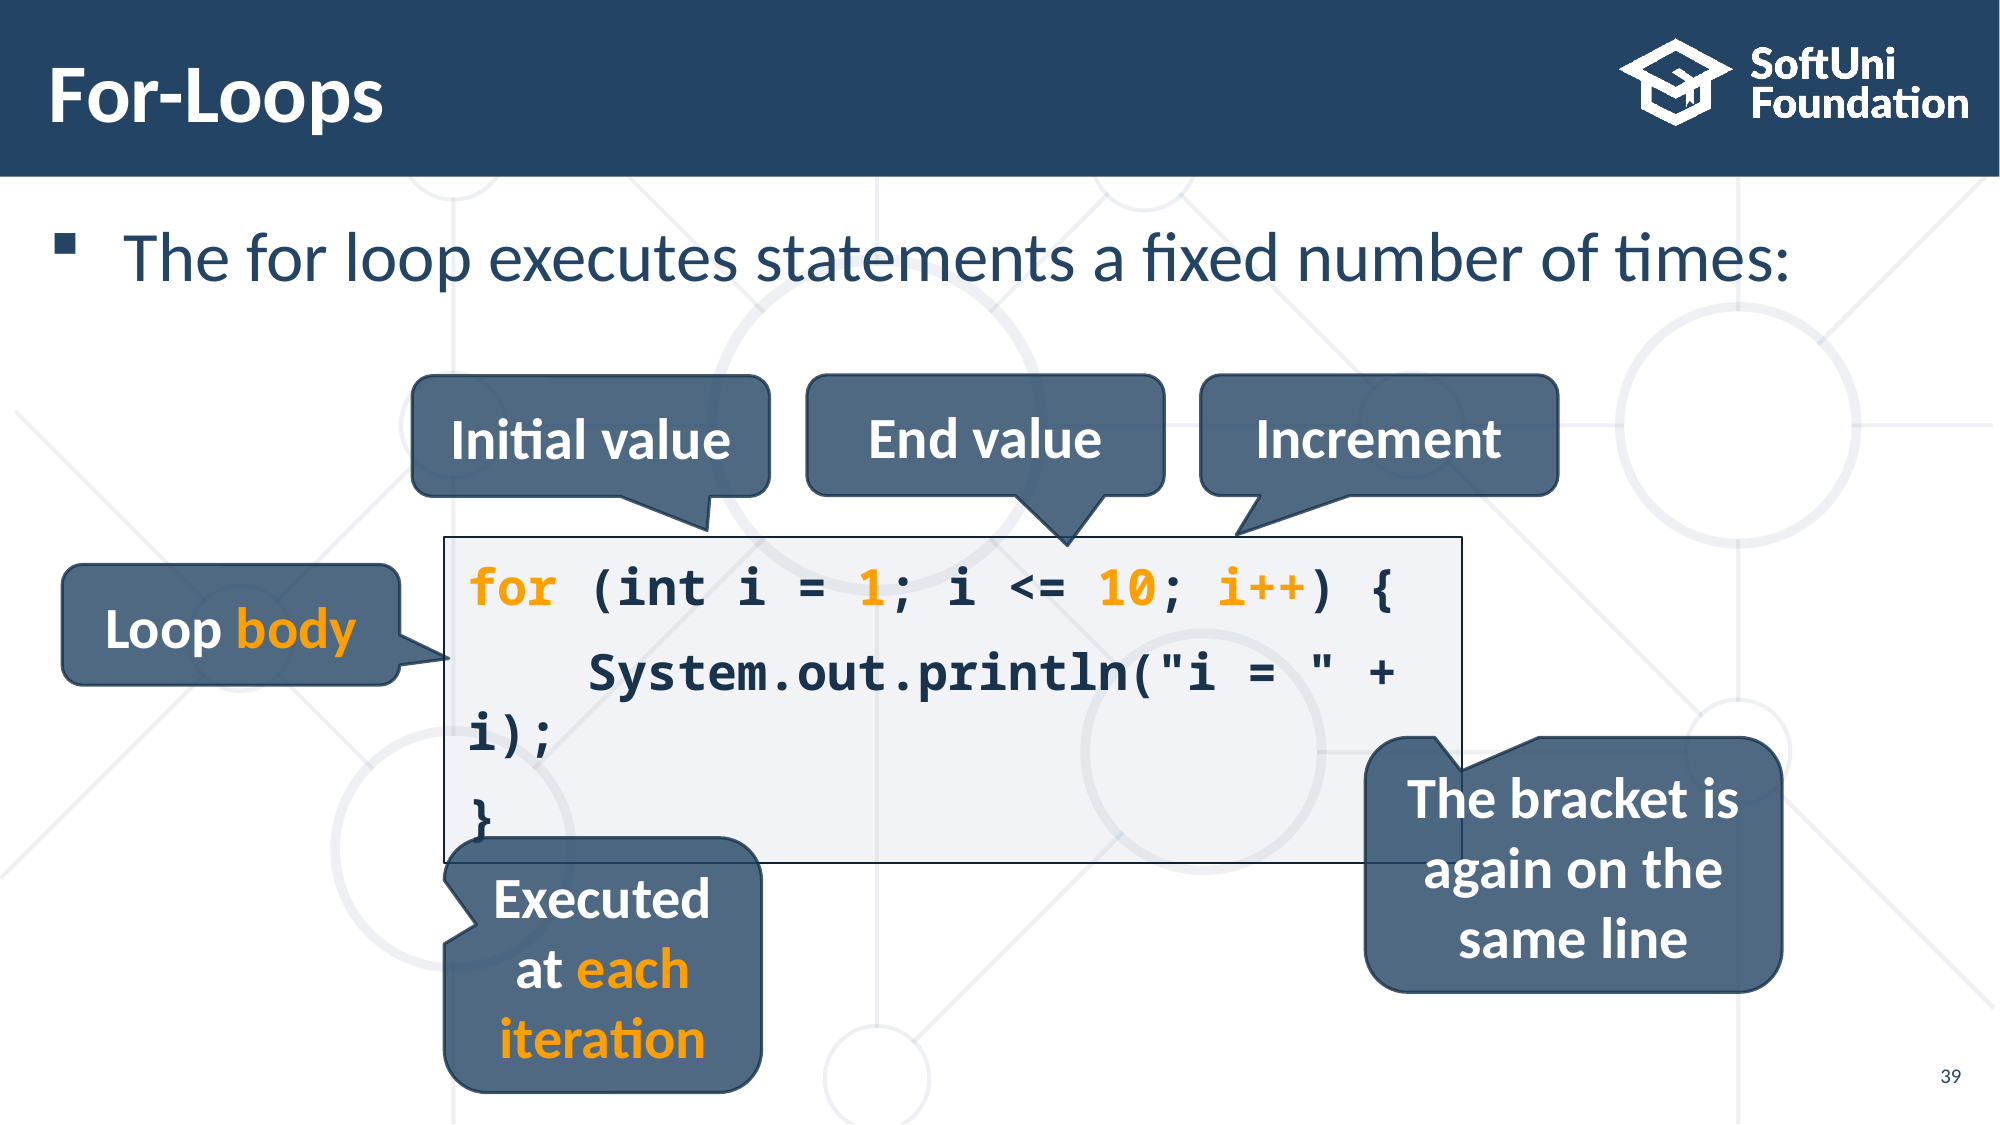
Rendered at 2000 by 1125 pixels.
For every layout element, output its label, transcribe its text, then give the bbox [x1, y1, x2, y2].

text_box End value [804, 372, 1167, 548]
text_box Initial value [410, 373, 772, 533]
picture [1618, 38, 1968, 126]
text_box Loop body [60, 562, 444, 688]
slide_number 39 [1896, 1049, 1968, 1101]
text_box Increment [1198, 372, 1561, 538]
text_box Executed at each iteration [442, 835, 764, 1095]
title For-Loops [31, 16, 1591, 162]
text_box The bracket is again on the same line [1363, 735, 1785, 995]
list The for loop executes statements a fixed number of times: [31, 196, 1969, 1047]
text_box for (int i = 1; i <= 10; i++) { System.out.println("i = " + i); } [444, 537, 1463, 863]
